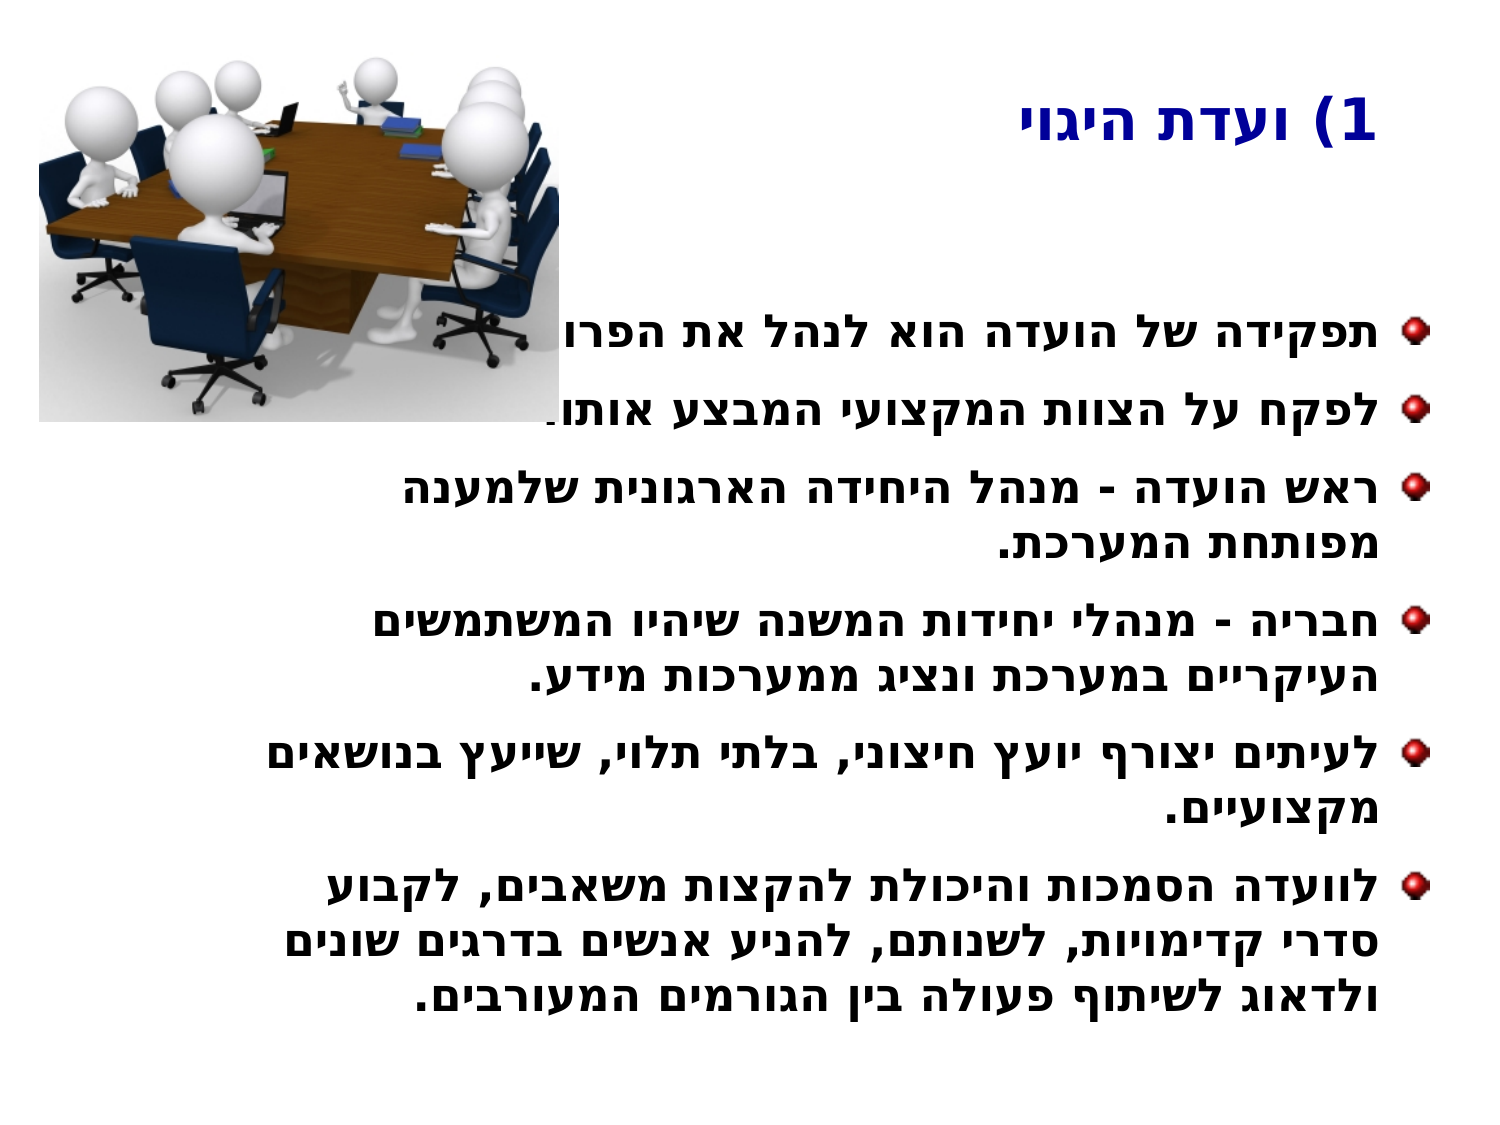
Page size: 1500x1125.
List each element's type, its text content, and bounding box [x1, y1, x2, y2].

picture [1397, 390, 1430, 423]
text_box 1) ועדת היגוי [721, 74, 1394, 160]
text_box תפקידה של הועדה הוא לנהל את הפרויקט. לפקח על הצוות המקצועי המבצע אותו. ראש הועדה - מנהל היחידה הארגונית שלמענה מפותחת המערכת. חבריה - מנהלי יחידות המשנה שיהיו המשתמשים העיקריים במערכת ונציג ממערכות מידע. לעיתים יצורף יועץ חיצוני, בלתי תלוי, שייעץ בנושאים מקצועיים. לוועדה הסמכות והיכולת להקצות משאבים, לקבוע סדרי קדימויות, לשנותם, להניע אנשים בדרגים שונים ולדאוג לשיתוף פעולה בין הגורמים המעורבים. [237, 294, 1444, 1107]
picture [1397, 468, 1430, 501]
picture [1397, 867, 1430, 900]
picture [1397, 601, 1430, 634]
picture [1397, 734, 1430, 767]
picture [39, 31, 560, 422]
picture [1397, 312, 1430, 345]
